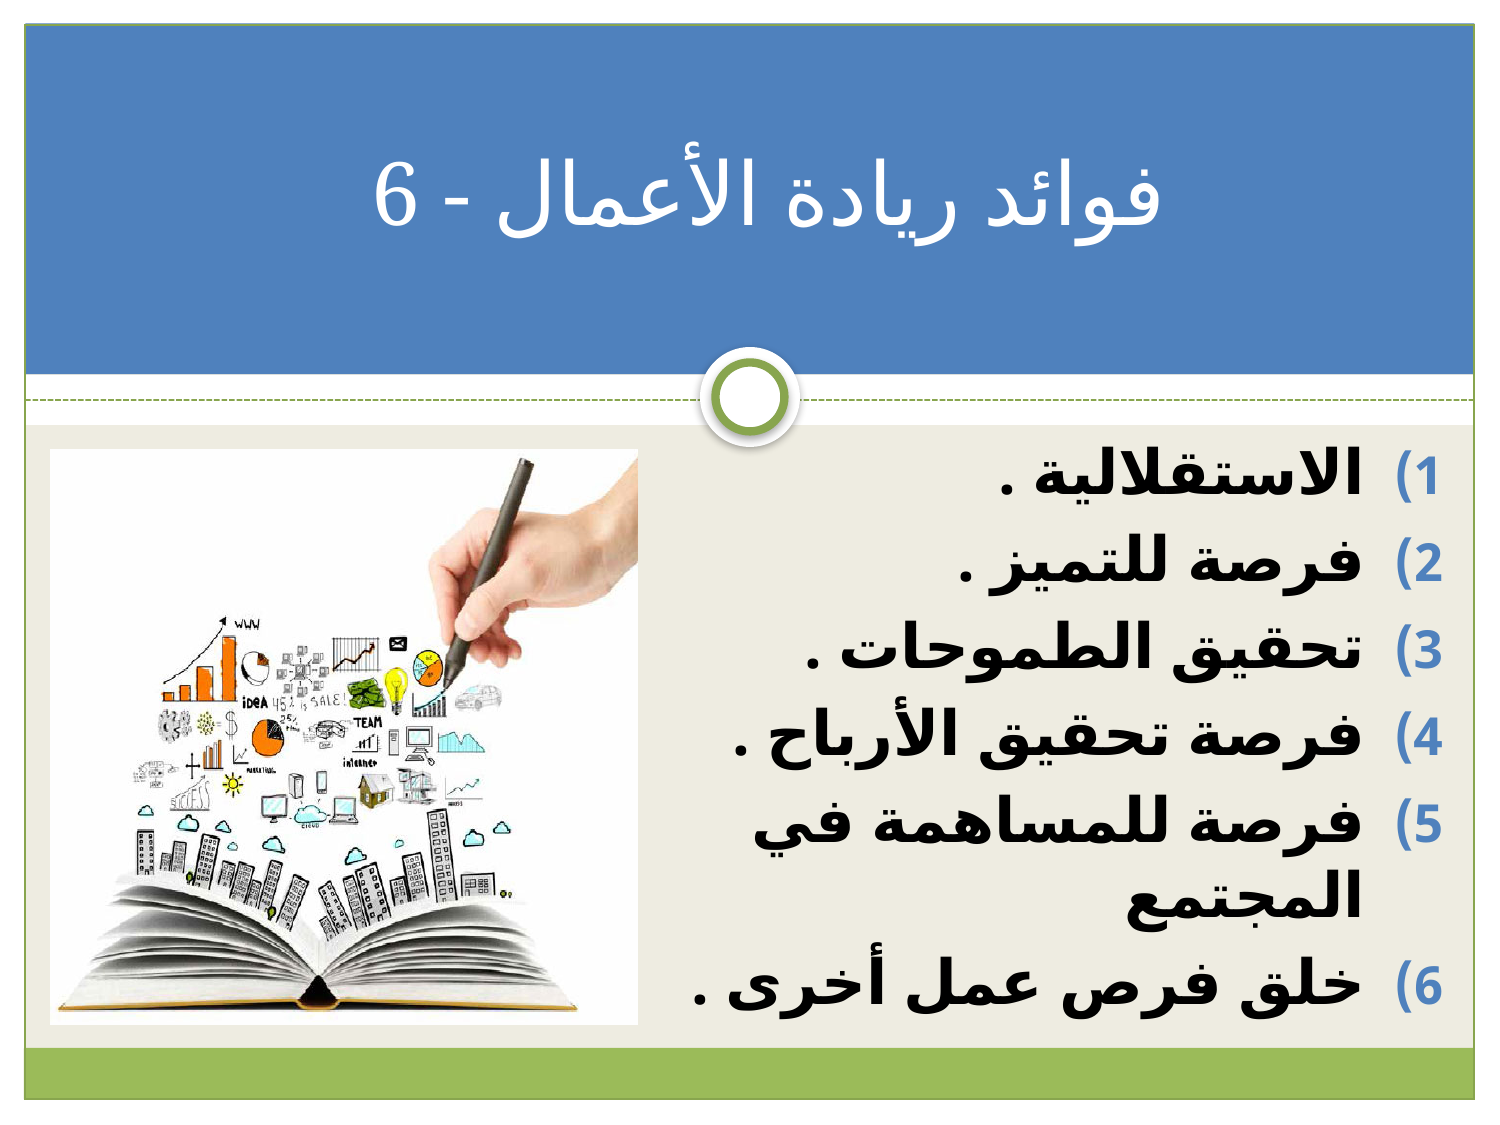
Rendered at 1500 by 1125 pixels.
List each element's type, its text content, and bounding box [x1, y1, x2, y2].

title 6 - فوائد ريادة الأعمال [112, 87, 1425, 250]
picture [49, 449, 638, 1026]
list الاستقلالية . فرصة للتميز . تحقيق الطموحات . فرصة تحقيق الأرباح . فرصة للمساهمة في المجتمع خلق فرص عمل أخرى . [587, 425, 1450, 1038]
